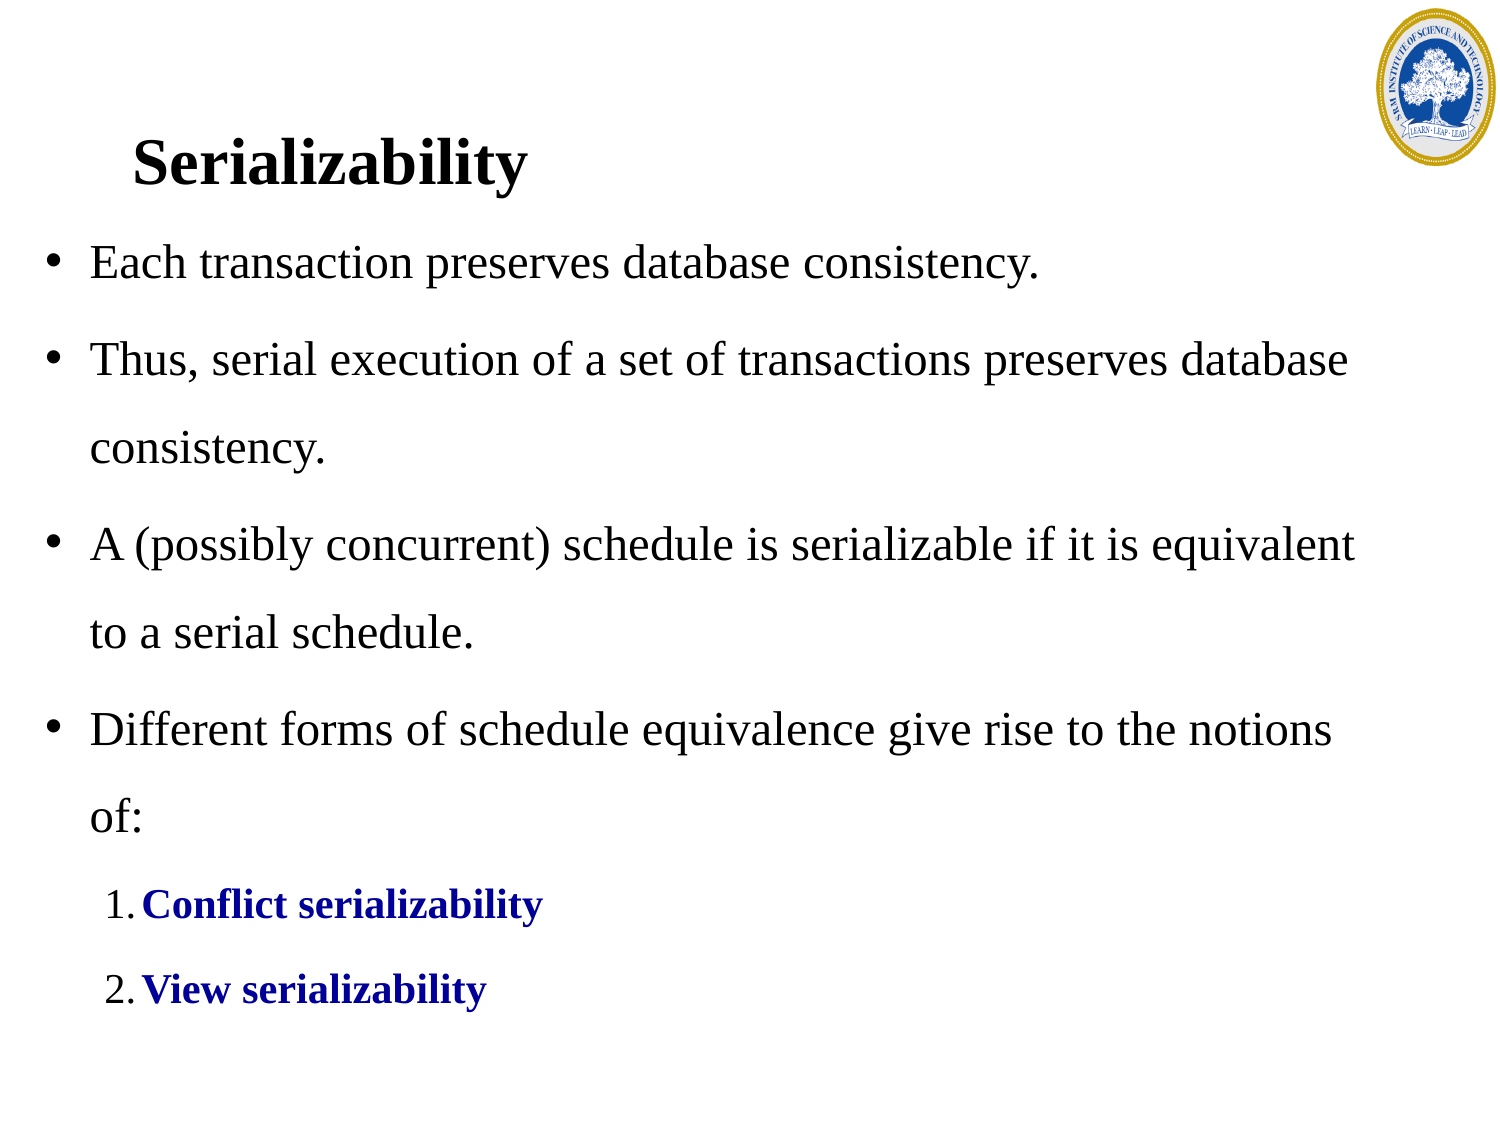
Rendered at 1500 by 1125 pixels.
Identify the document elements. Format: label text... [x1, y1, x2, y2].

list Each transaction preserves database consistency. Thus, serial execution of a set of transactions preserves database consistency. A (possibly concurrent) schedule is serializable if it is equivalent to a serial schedule. Different forms of schedule equivalence give rise to the notions of: 1. Conflict serializability 2. View serializability [30, 193, 1410, 1097]
text_box Serializability [118, 110, 1345, 206]
picture [1376, 8, 1496, 166]
